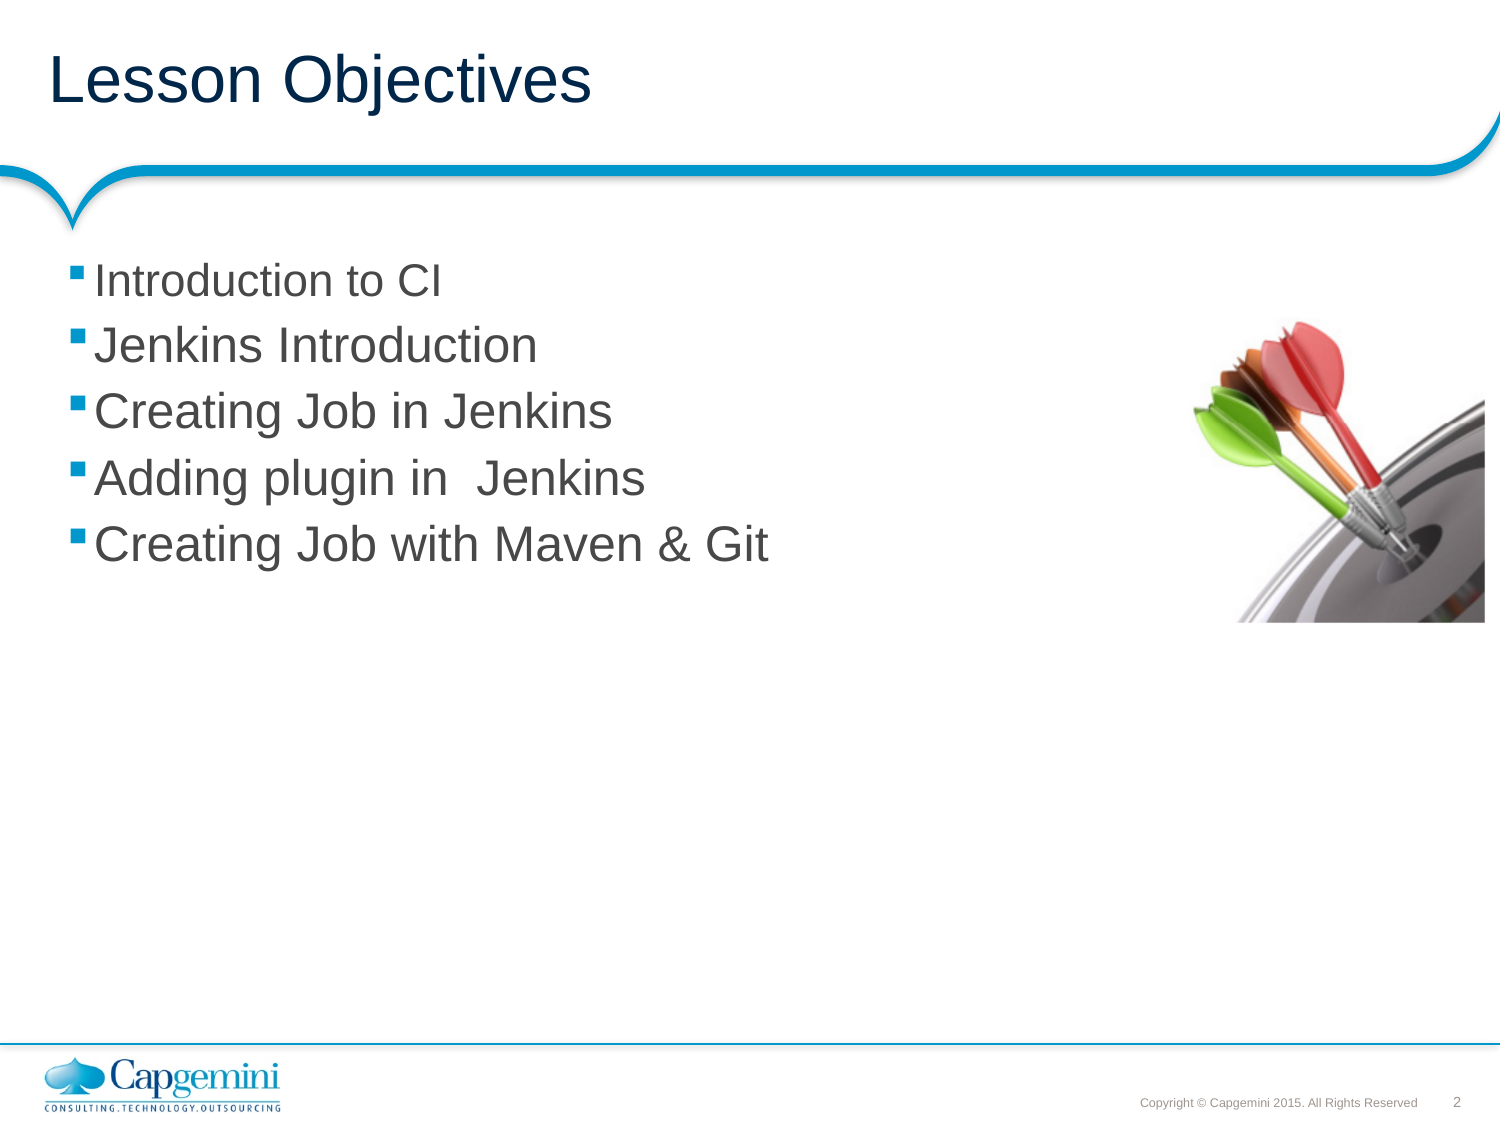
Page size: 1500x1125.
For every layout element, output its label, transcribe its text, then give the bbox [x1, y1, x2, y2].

list Introduction to CI Jenkins Introduction Creating Job in Jenkins Adding plugin in Jenkins Creating Job with Maven & Git [48, 245, 1164, 1007]
title Lesson Objectives [0, 0, 1500, 165]
picture [1164, 299, 1492, 630]
picture [44, 1056, 281, 1113]
